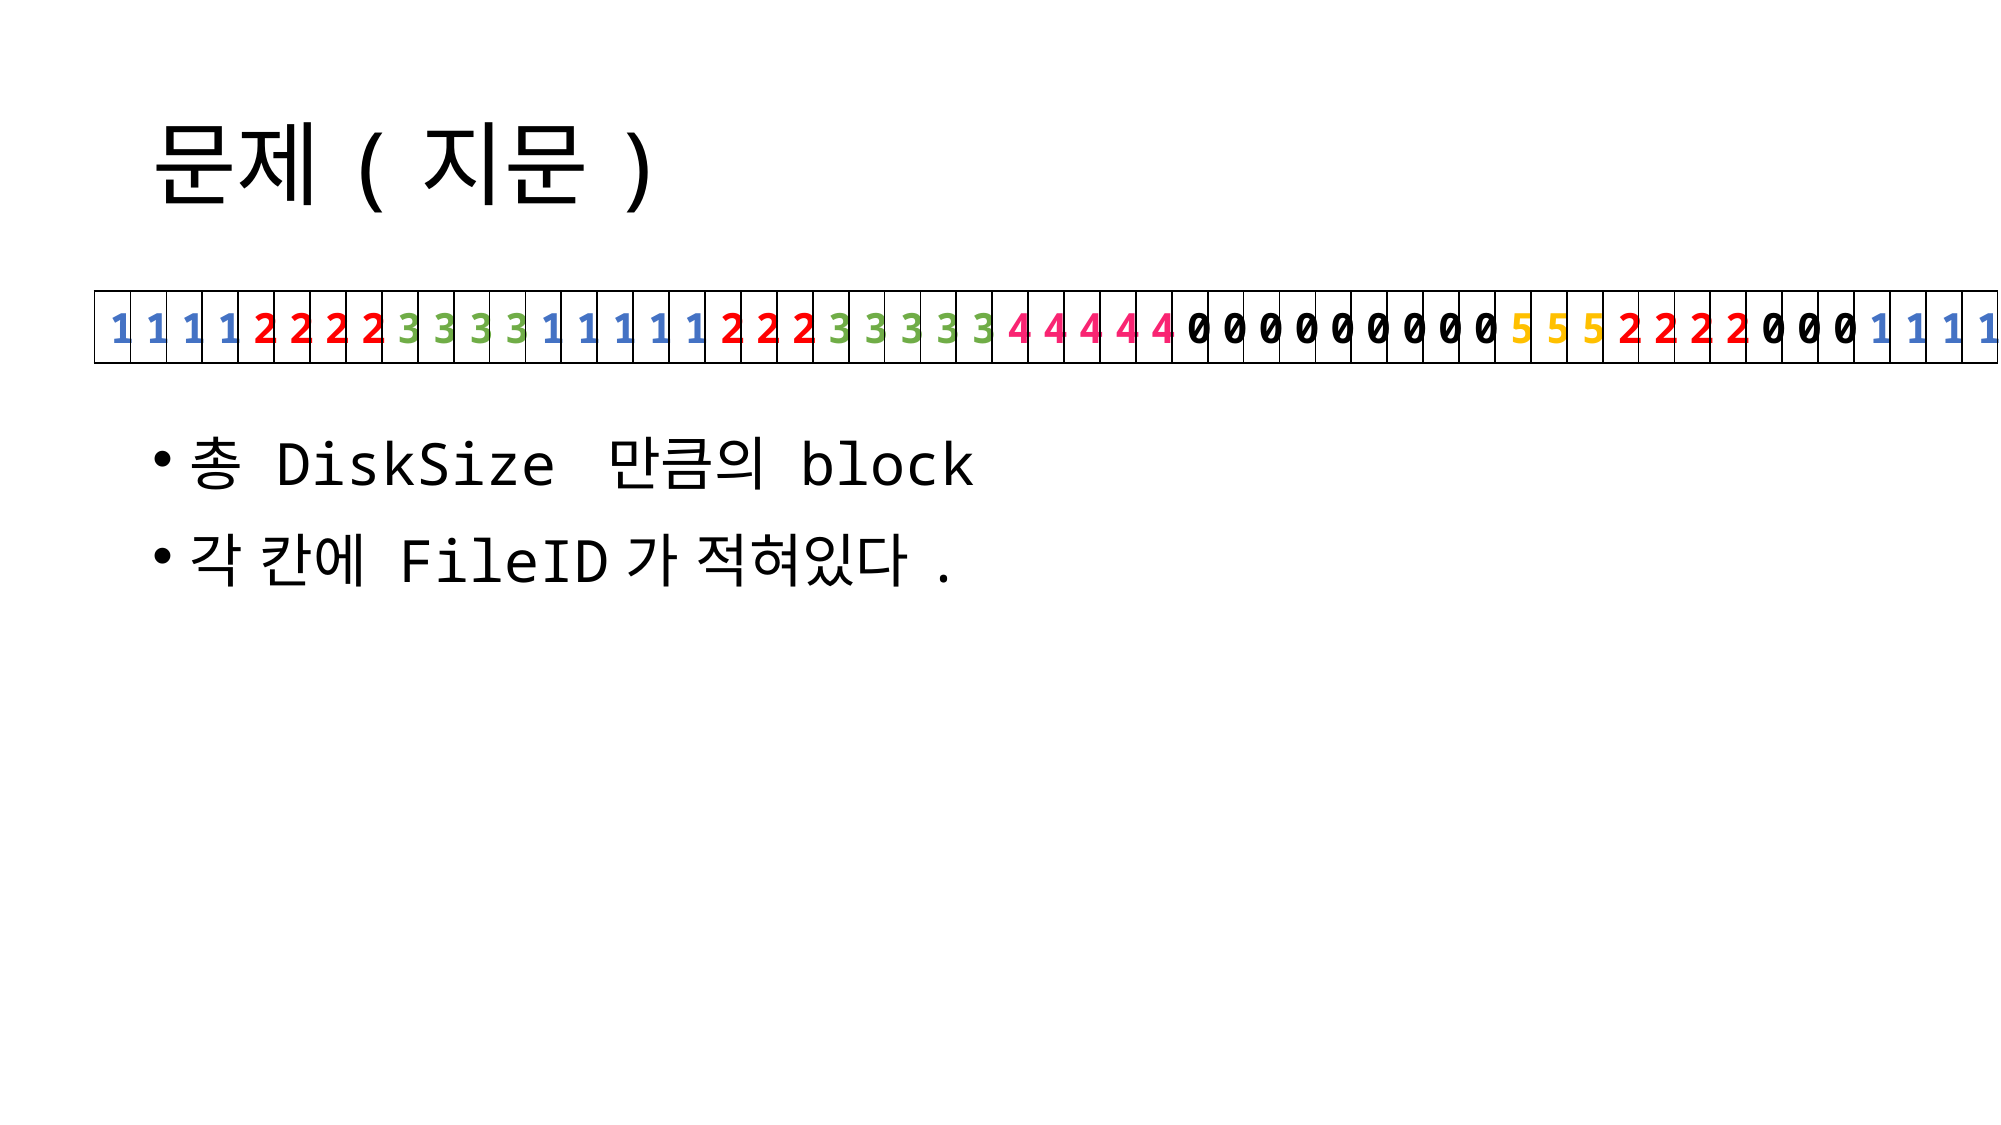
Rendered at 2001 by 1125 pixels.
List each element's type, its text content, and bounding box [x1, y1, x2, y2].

table_header 5 [1496, 292, 1530, 362]
table_header 3 [885, 292, 920, 362]
table_header 2 [239, 292, 273, 362]
table_header 2 [1675, 292, 1709, 362]
table_header 4 [1065, 292, 1099, 362]
table_header 3 [490, 292, 525, 362]
table_header 1 [1891, 292, 1925, 362]
table_header 1 [203, 292, 237, 362]
table_header 3 [957, 292, 991, 362]
table_header 3 [921, 292, 955, 362]
table_header 0 [1819, 292, 1853, 362]
table_header 3 [383, 292, 417, 362]
table_header 1 [598, 292, 632, 362]
table_header 1 [1855, 292, 1889, 362]
table_header 2 [347, 292, 381, 362]
table_header 4 [1029, 292, 1063, 362]
table_header 2 [275, 292, 309, 362]
table_header 0 [1352, 292, 1386, 362]
table_header 0 [1747, 292, 1781, 362]
table_header 4 [993, 292, 1027, 362]
table_header 0 [1280, 292, 1315, 362]
table_header 2 [1604, 292, 1638, 362]
table_header 2 [742, 292, 776, 362]
table_header 2 [778, 292, 812, 362]
table_header 1 [167, 292, 201, 362]
table_header 1 [562, 292, 596, 362]
table_header 4 [1137, 292, 1171, 362]
table_header 1 [1963, 292, 1997, 362]
table_header 0 [1244, 292, 1279, 362]
table_header 1 [1927, 292, 1961, 362]
table_header 0 [1783, 292, 1817, 362]
table_header 0 [1460, 292, 1494, 362]
table_header 1 [95, 292, 130, 362]
table_header 0 [1173, 292, 1207, 362]
table_header 2 [311, 292, 345, 362]
title 문제(지문) [137, 59, 1863, 278]
table_header 1 [131, 292, 166, 362]
table_header 4 [1101, 292, 1135, 362]
table_header 3 [419, 292, 453, 362]
table_header 5 [1532, 292, 1566, 362]
table_header 2 [706, 292, 740, 362]
table_header 0 [1388, 292, 1422, 362]
table_header 3 [455, 292, 489, 362]
table_header 0 [1424, 292, 1458, 362]
text_box 총 DiskSize 만큼의 block 각 칸에 FileID가 적혀있다. [137, 416, 1863, 1014]
table_header 3 [814, 292, 848, 362]
table_header 1 [634, 292, 668, 362]
table_header 0 [1209, 292, 1243, 362]
table_header 1 [526, 292, 560, 362]
table_header 2 [1639, 292, 1674, 362]
table_header 5 [1568, 292, 1602, 362]
table_header 2 [1711, 292, 1745, 362]
table_header 0 [1316, 292, 1350, 362]
table_header 1 [670, 292, 704, 362]
table_header 3 [850, 292, 884, 362]
